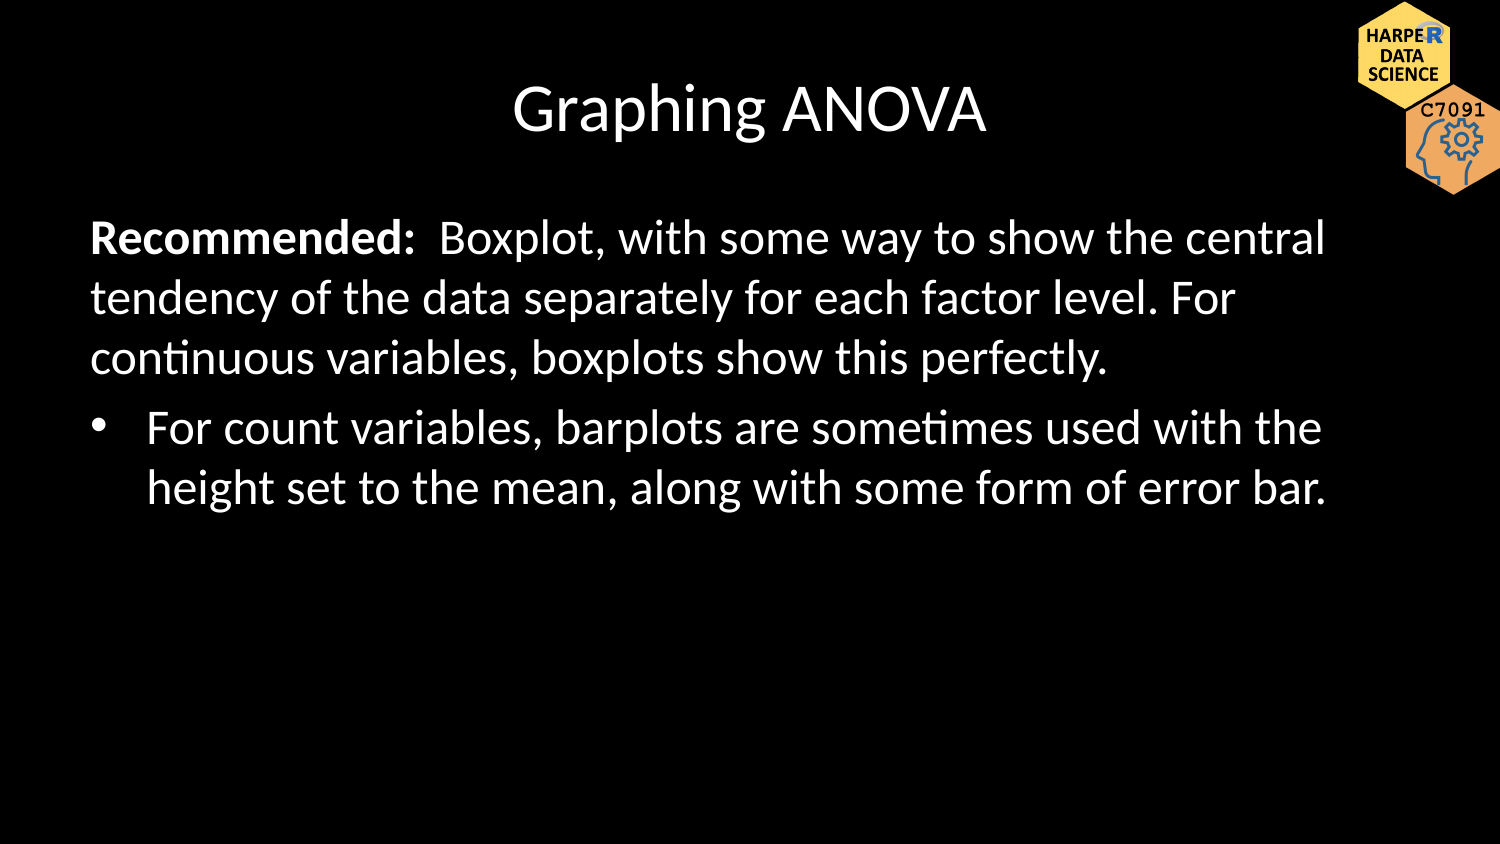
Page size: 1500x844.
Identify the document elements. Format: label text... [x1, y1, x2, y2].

picture [1355, 0, 1500, 197]
list Recommended: Boxplot, with some way to show the central tendency of the data separately for each factor level. For continuous variables, boxplots show this perfectly. For count variables, barplots are sometimes used with the height set to the mean, along with some form of error bar. [75, 196, 1425, 754]
title Graphing ANOVA [75, 33, 1425, 175]
